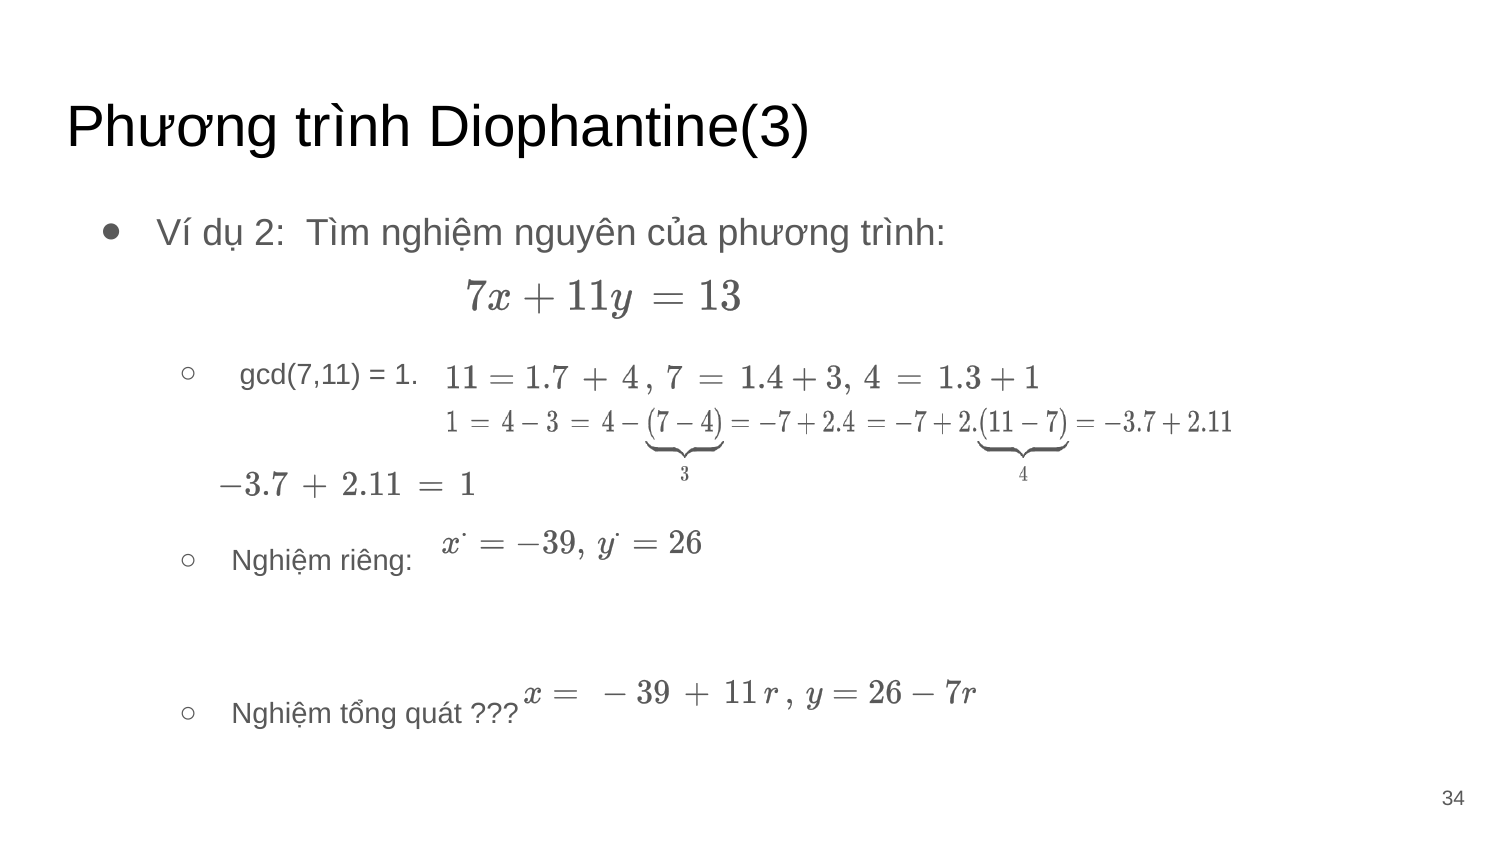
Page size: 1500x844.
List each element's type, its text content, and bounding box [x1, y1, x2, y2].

picture [442, 530, 701, 561]
list Ví dụ 2: Tìm nghiệm nguyên của phương trình: gcd(7,11) = 1. Nghiệm riêng: Nghiệm tổng quát ??? [66, 185, 1449, 747]
picture [524, 679, 976, 710]
slide_number ‹#› [1389, 764, 1480, 830]
title Phương trình Diophantine(3) [51, 72, 1449, 167]
picture [220, 407, 1232, 498]
picture [467, 278, 740, 319]
picture [447, 363, 1038, 395]
